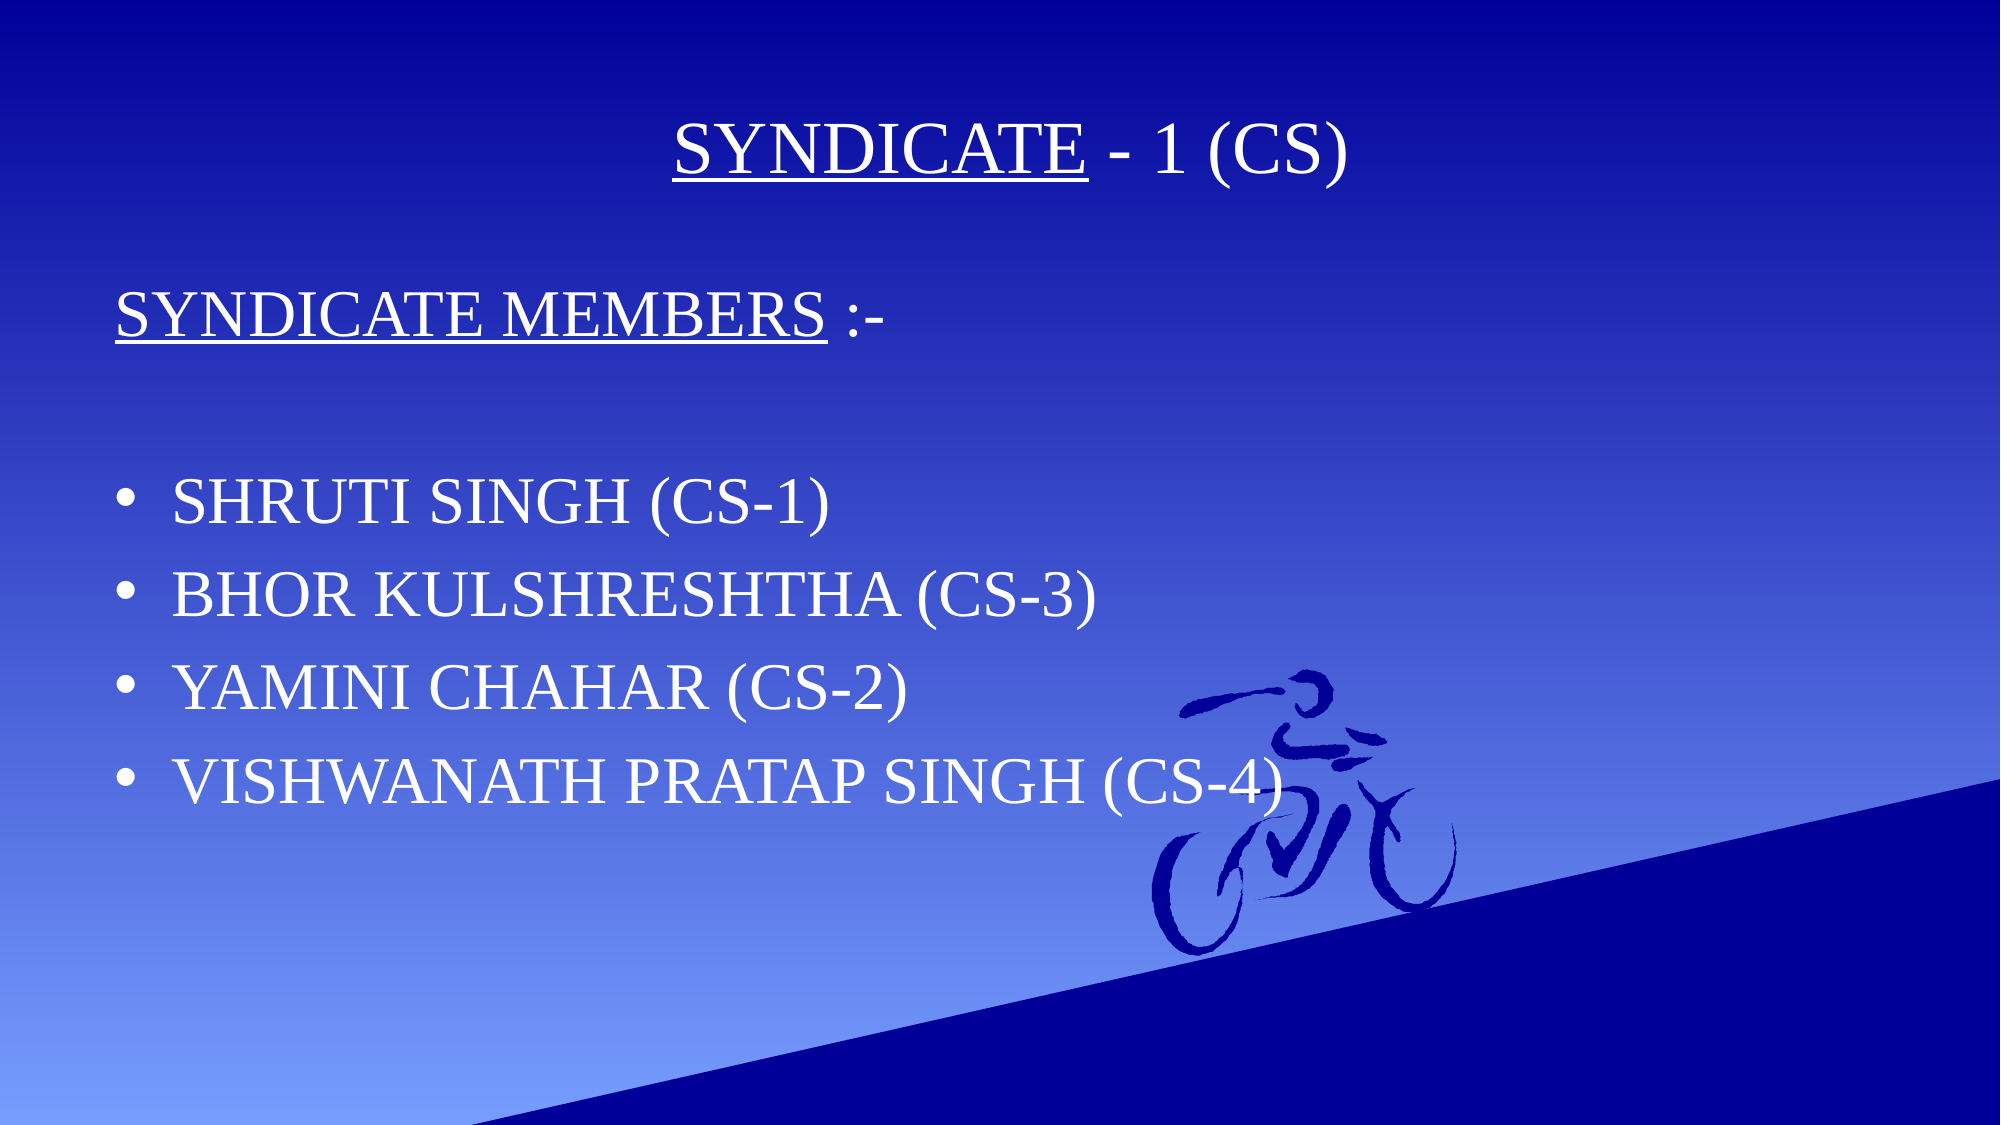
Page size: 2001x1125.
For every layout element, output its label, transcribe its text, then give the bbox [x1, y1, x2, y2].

list SYNDICATE MEMBERS :- SHRUTI SINGH (CS-1) BHOR KULSHRESHTHA (CS-3) YAMINI CHAHAR (CS-2) VISHWANATH PRATAP SINGH (CS-4) [99, 262, 1901, 1006]
title SYNDICATE - 1 (CS) [361, 44, 1660, 243]
